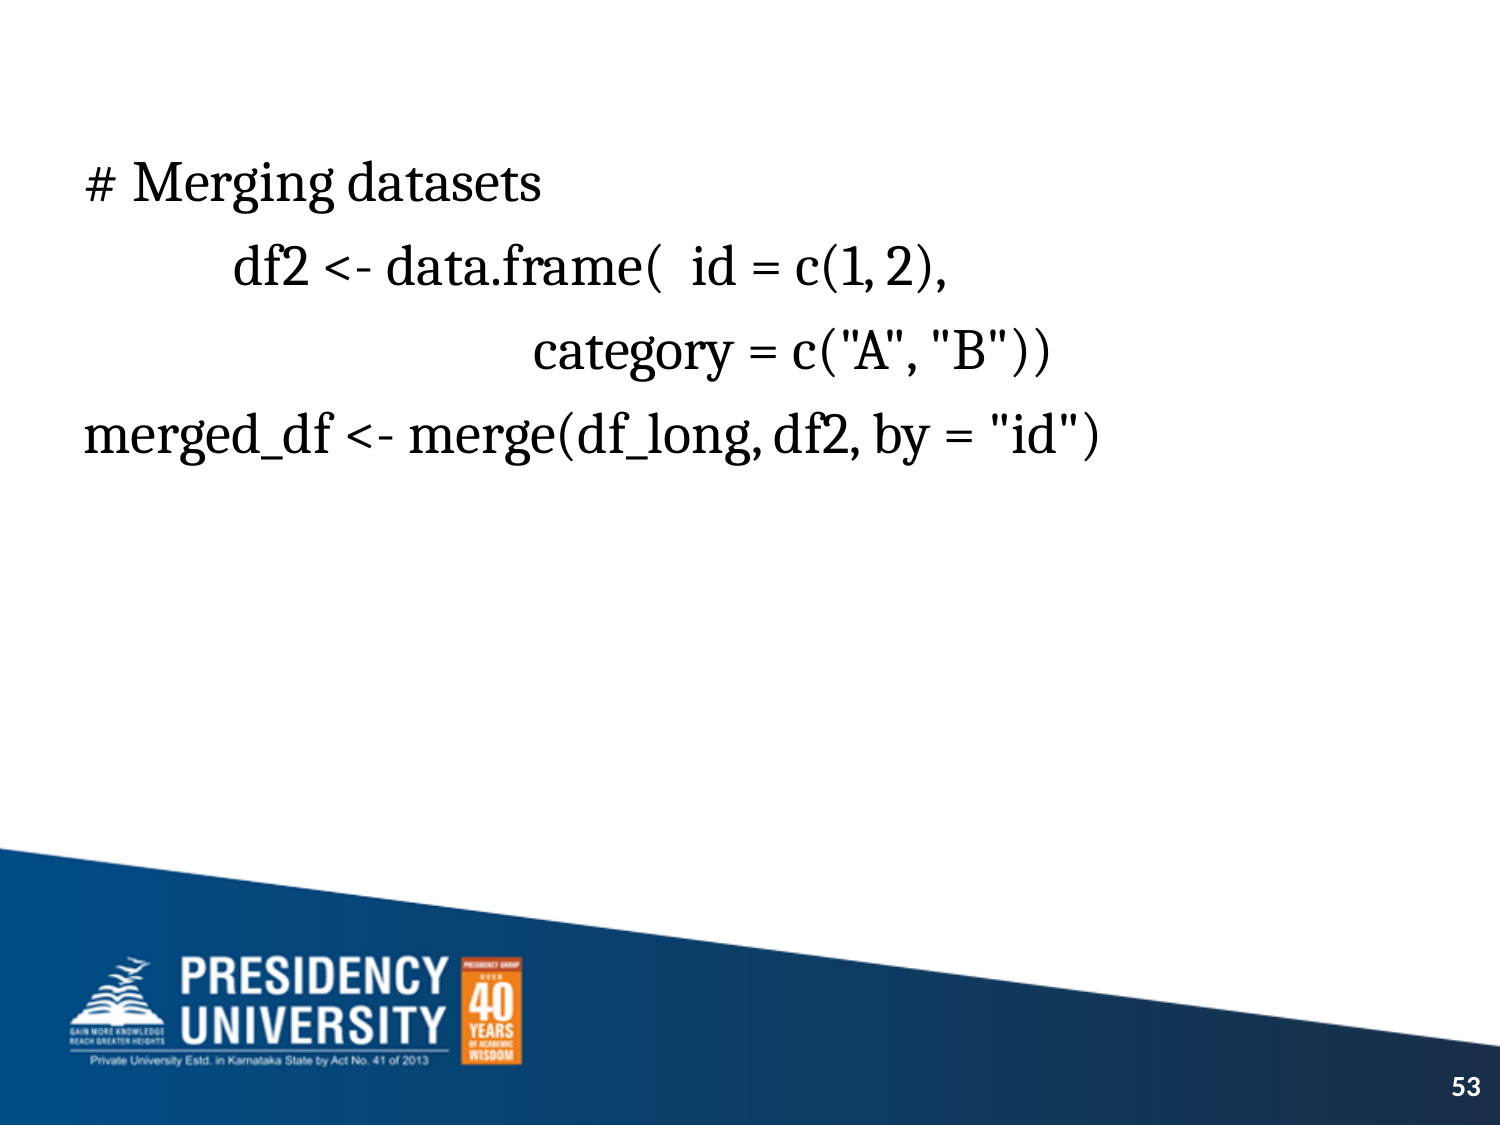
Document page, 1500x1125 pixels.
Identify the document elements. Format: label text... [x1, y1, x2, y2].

list # Merging datasets df2 <- data.frame( id = c(1, 2), category = c("A", "B")) merged_df <- merge(df_long, df2, by = "id") [68, 53, 1363, 690]
picture [0, 845, 1500, 1125]
slide_number 53 [1158, 1054, 1496, 1115]
